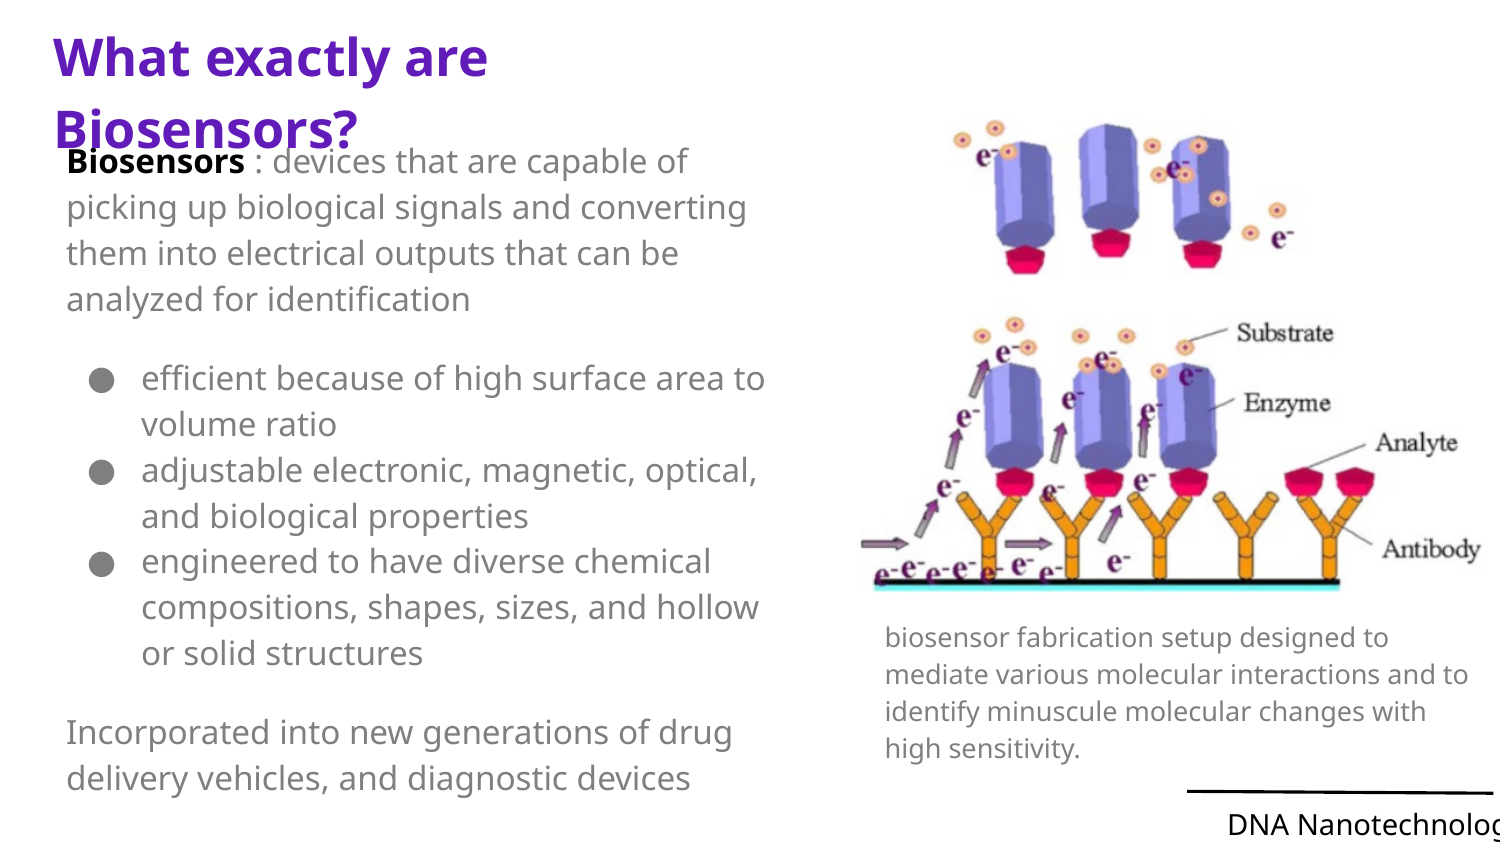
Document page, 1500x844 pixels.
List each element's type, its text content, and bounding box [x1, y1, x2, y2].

picture [840, 112, 1500, 601]
text_box What exactly are Biosensors? [38, 0, 741, 174]
list Biosensors : devices that are capable of picking up biological signals and converting them into electrical outputs that can be analyzed for identification efficient because of high surface area to volume ratio adjustable electronic, magnetic, optical, and biological properties engineered to have diverse chemical compositions, shapes, sizes, and hollow or solid structures Incorporated into new generations of drug delivery vehicles, and diagnostic devices [51, 119, 809, 680]
text_box biosensor fabrication setup designed to mediate various molecular interactions and to identify minuscule molecular changes with high sensitivity. [869, 609, 1500, 780]
